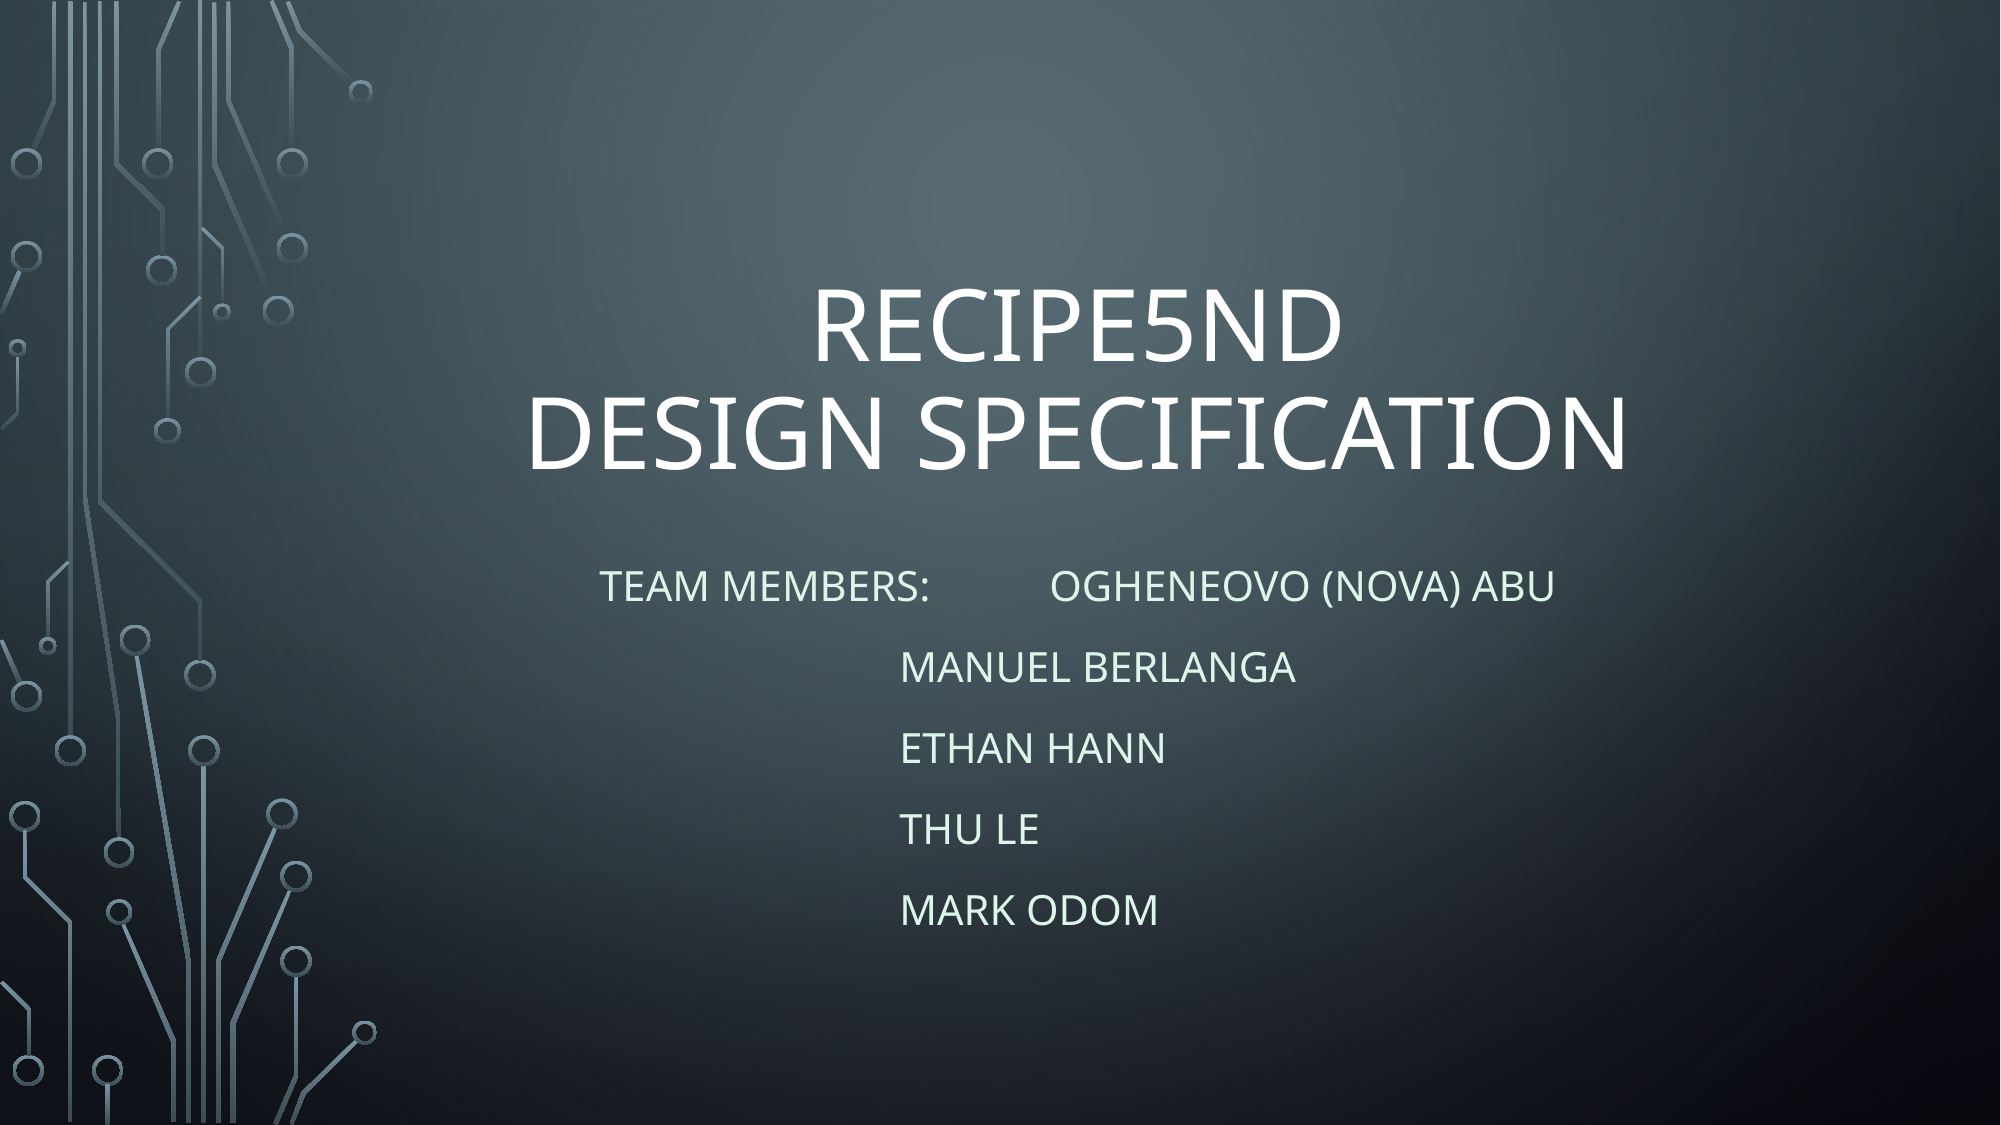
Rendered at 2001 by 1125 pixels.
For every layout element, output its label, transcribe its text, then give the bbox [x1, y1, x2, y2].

subtitle TEAM MEMBERS: OGHENEOVO (Nova) Abu Manuel Berlanga Ethan Hann Thu Le Mark Odom [584, 542, 1572, 1042]
title RECIPE5ND Design Specification [292, 232, 1865, 499]
